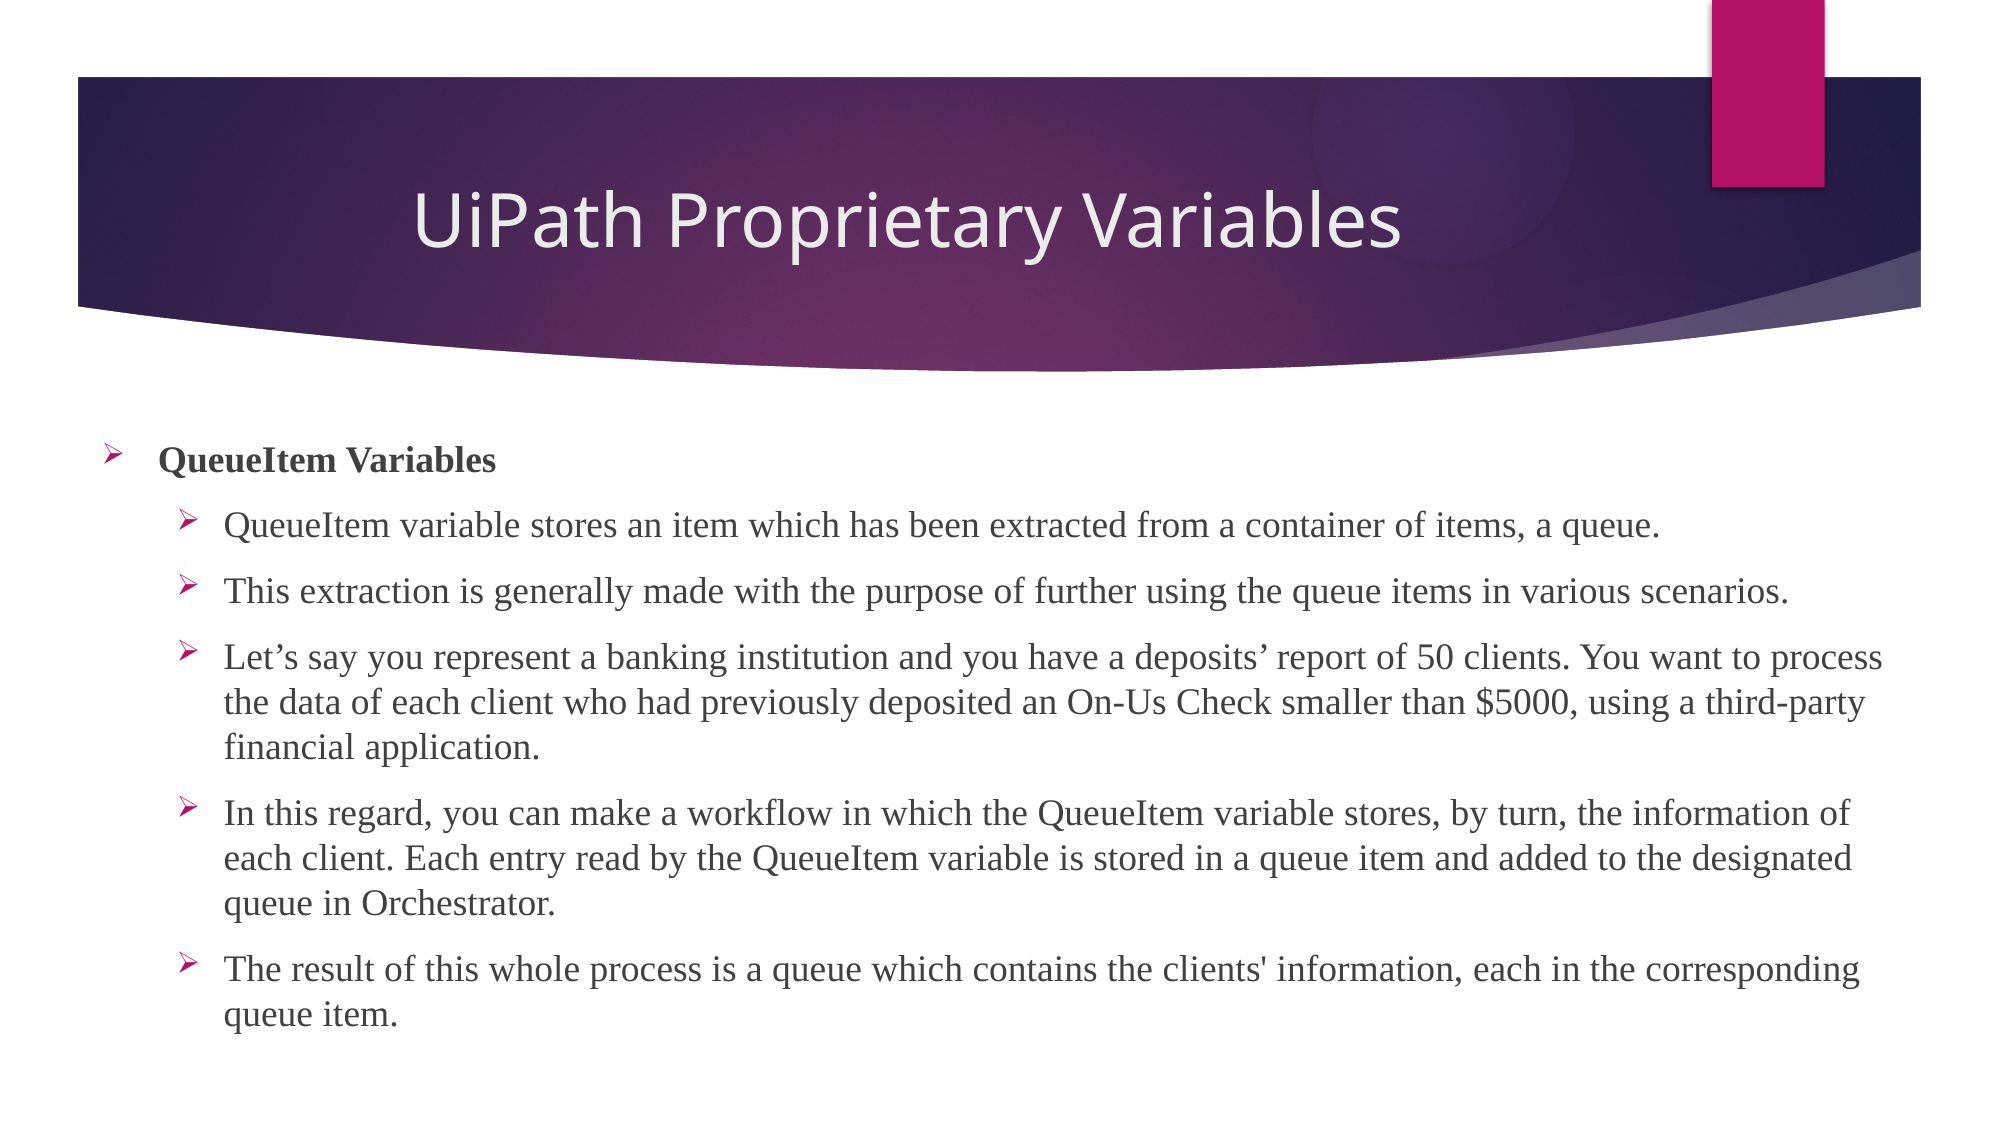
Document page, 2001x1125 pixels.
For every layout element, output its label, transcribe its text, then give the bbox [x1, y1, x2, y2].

list QueueItem Variables QueueItem variable stores an item which has been extracted from a container of items, a queue. This extraction is generally made with the purpose of further using the queue items in various scenarios. Let’s say you represent a banking institution and you have a deposits’ report of 50 clients. You want to process the data of each client who had previously deposited an On-Us Check smaller than $5000, using a third-party financial application. In this regard, you can make a workflow in which the QueueItem variable stores, by turn, the information of each client. Each entry read by the QueueItem variable is stored in a queue item and added to the designated queue in Orchestrator. The result of this whole process is a queue which contains the clients' information, each in the corresponding queue item. [86, 427, 1906, 1061]
title UiPath Proprietary Variables [189, 159, 1627, 276]
